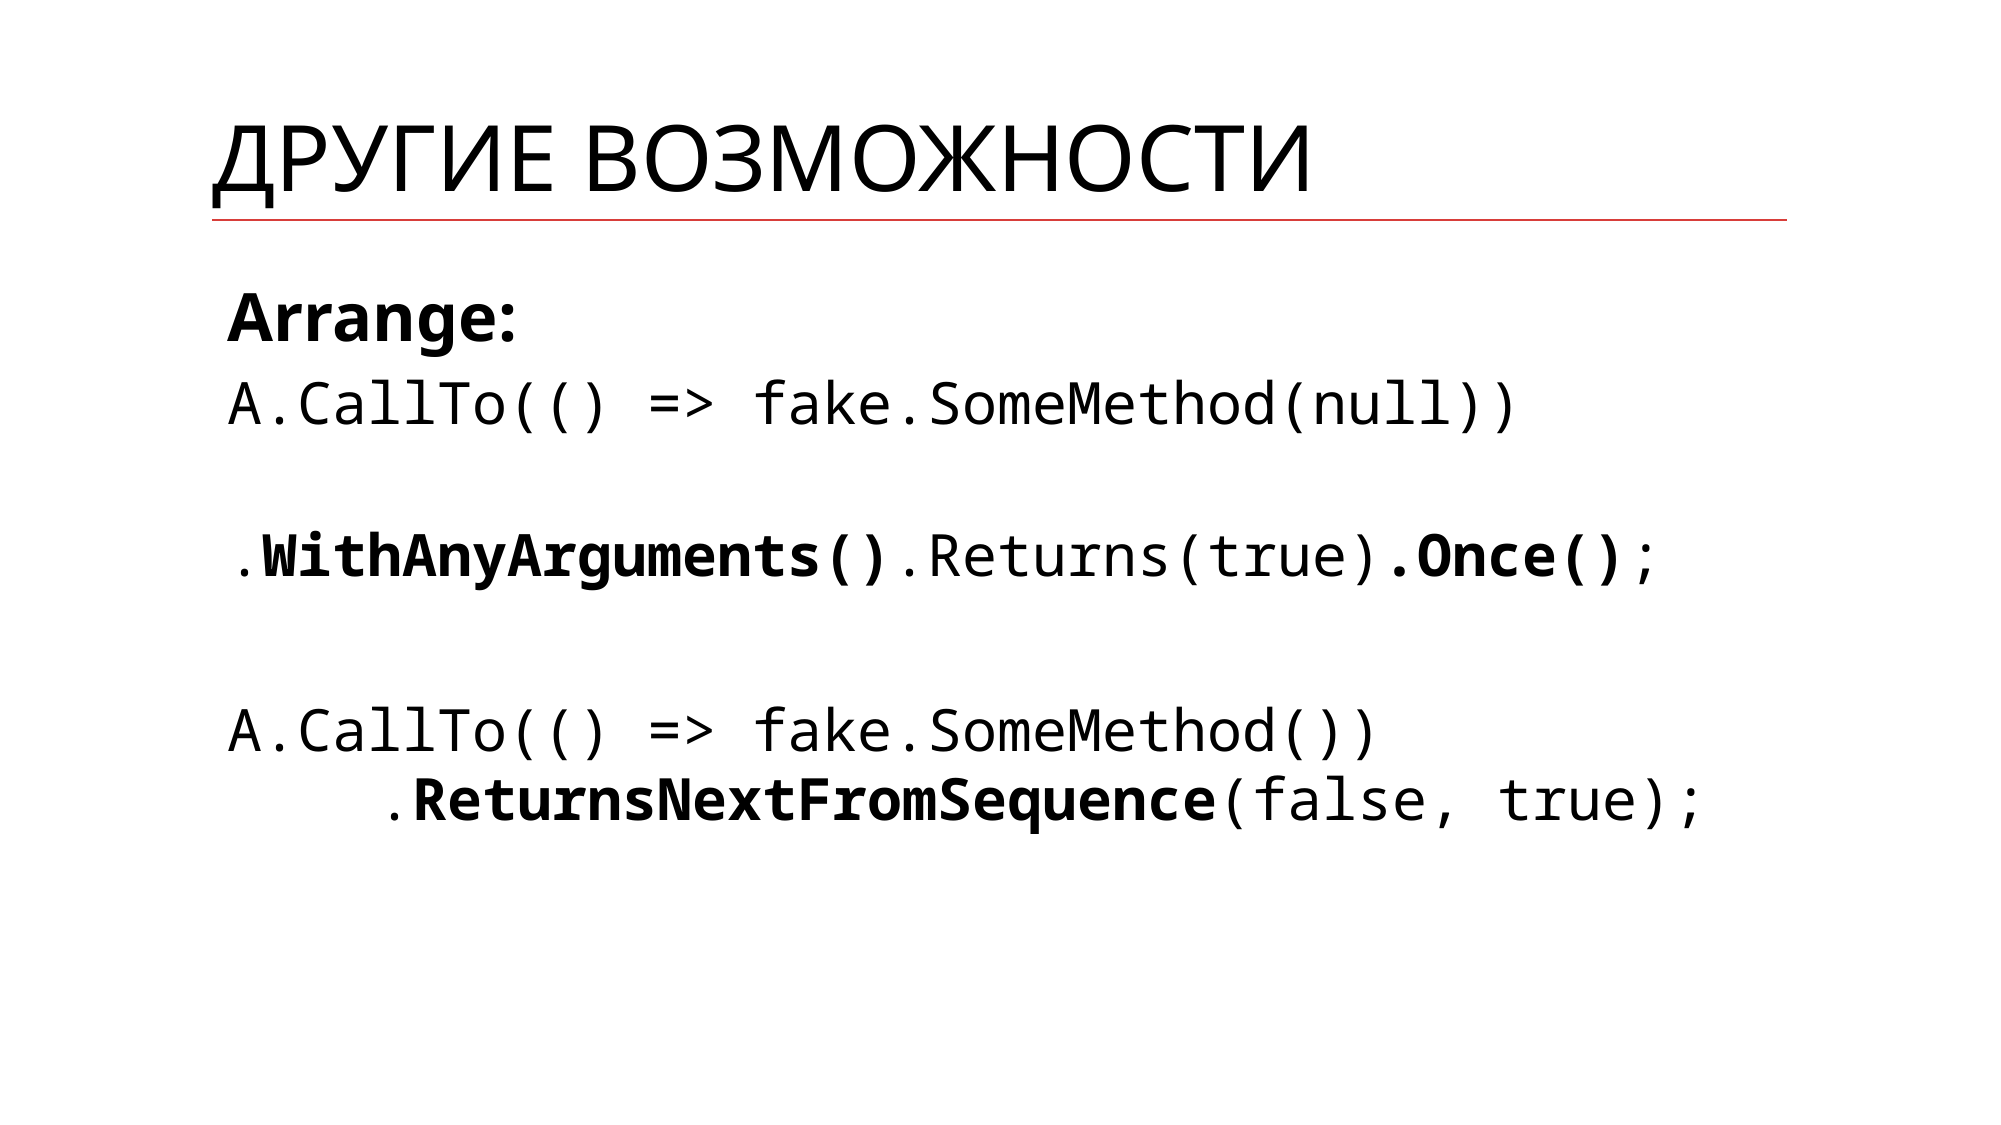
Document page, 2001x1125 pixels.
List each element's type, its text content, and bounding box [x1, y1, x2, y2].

title ДРУГИЕ ВОЗМОЖНОСТИ [212, 90, 1788, 220]
list Arrange: A.CallTo(() => fake.SomeMethod(null)) .WithAnyArguments().Returns(true).Once(); A.CallTo(() => fake.SomeMethod()) .ReturnsNextFromSequence(false, true); [212, 267, 1788, 1035]
